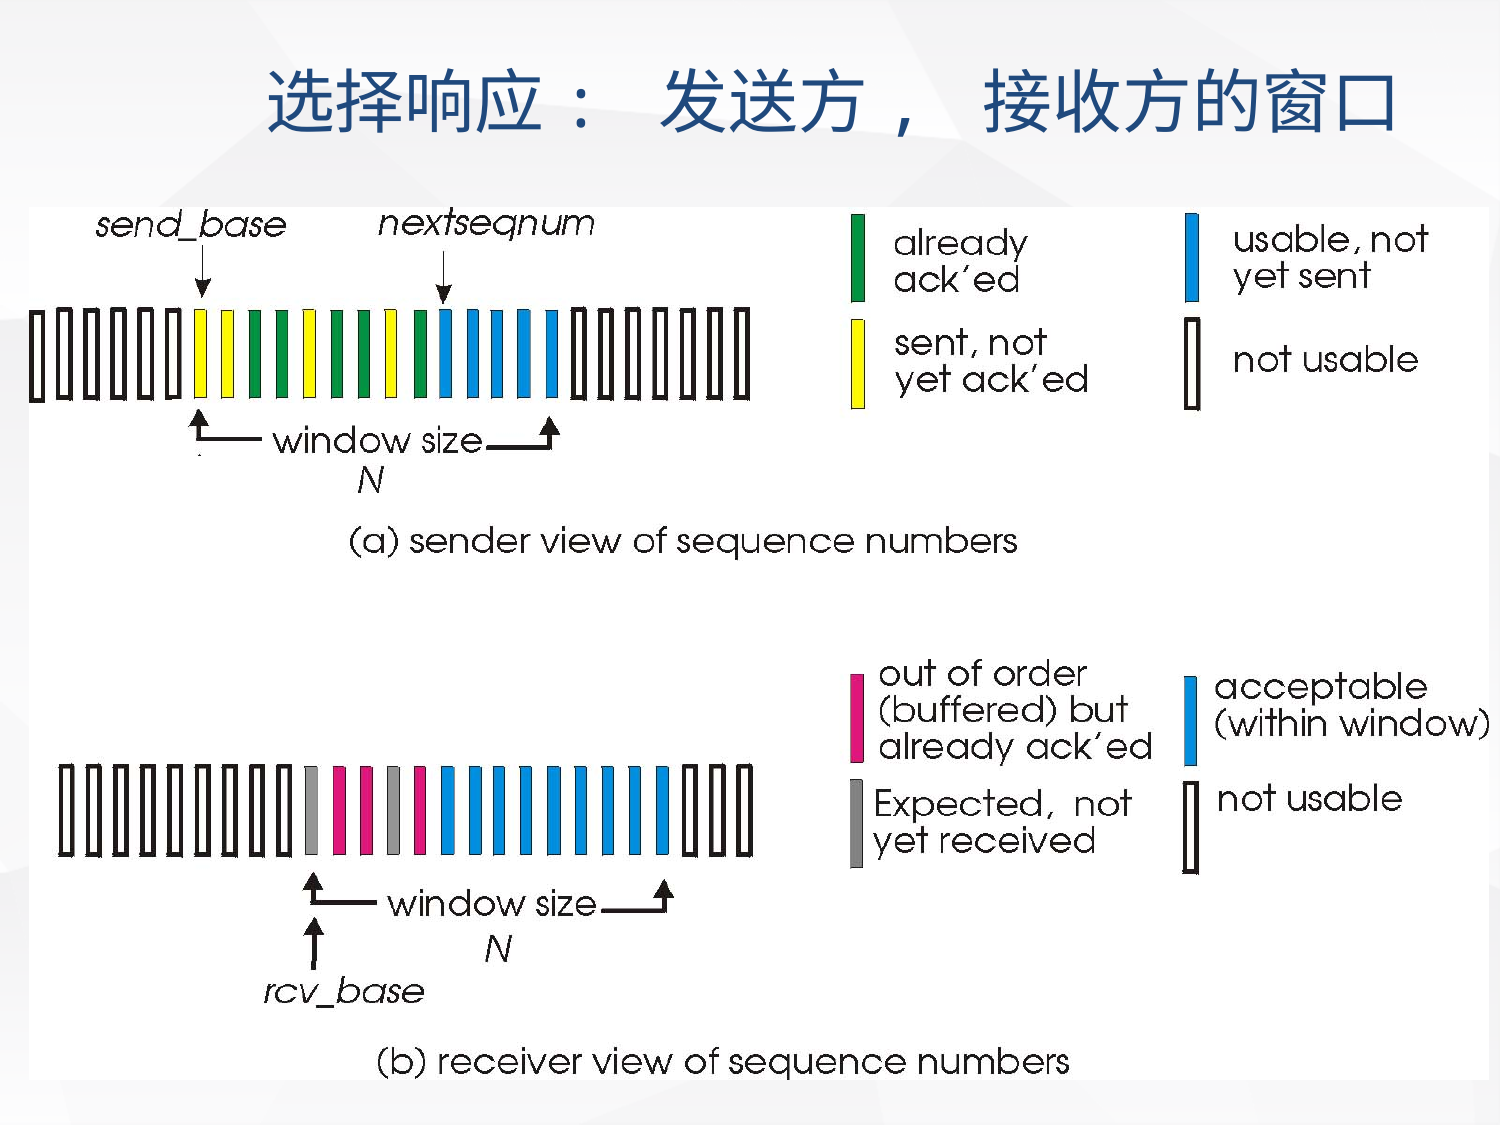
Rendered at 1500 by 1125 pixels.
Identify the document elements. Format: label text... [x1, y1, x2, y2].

picture [0, 0, 1500, 1125]
title 选择响应: 发送方, 接收方的窗口 [166, 50, 1500, 149]
